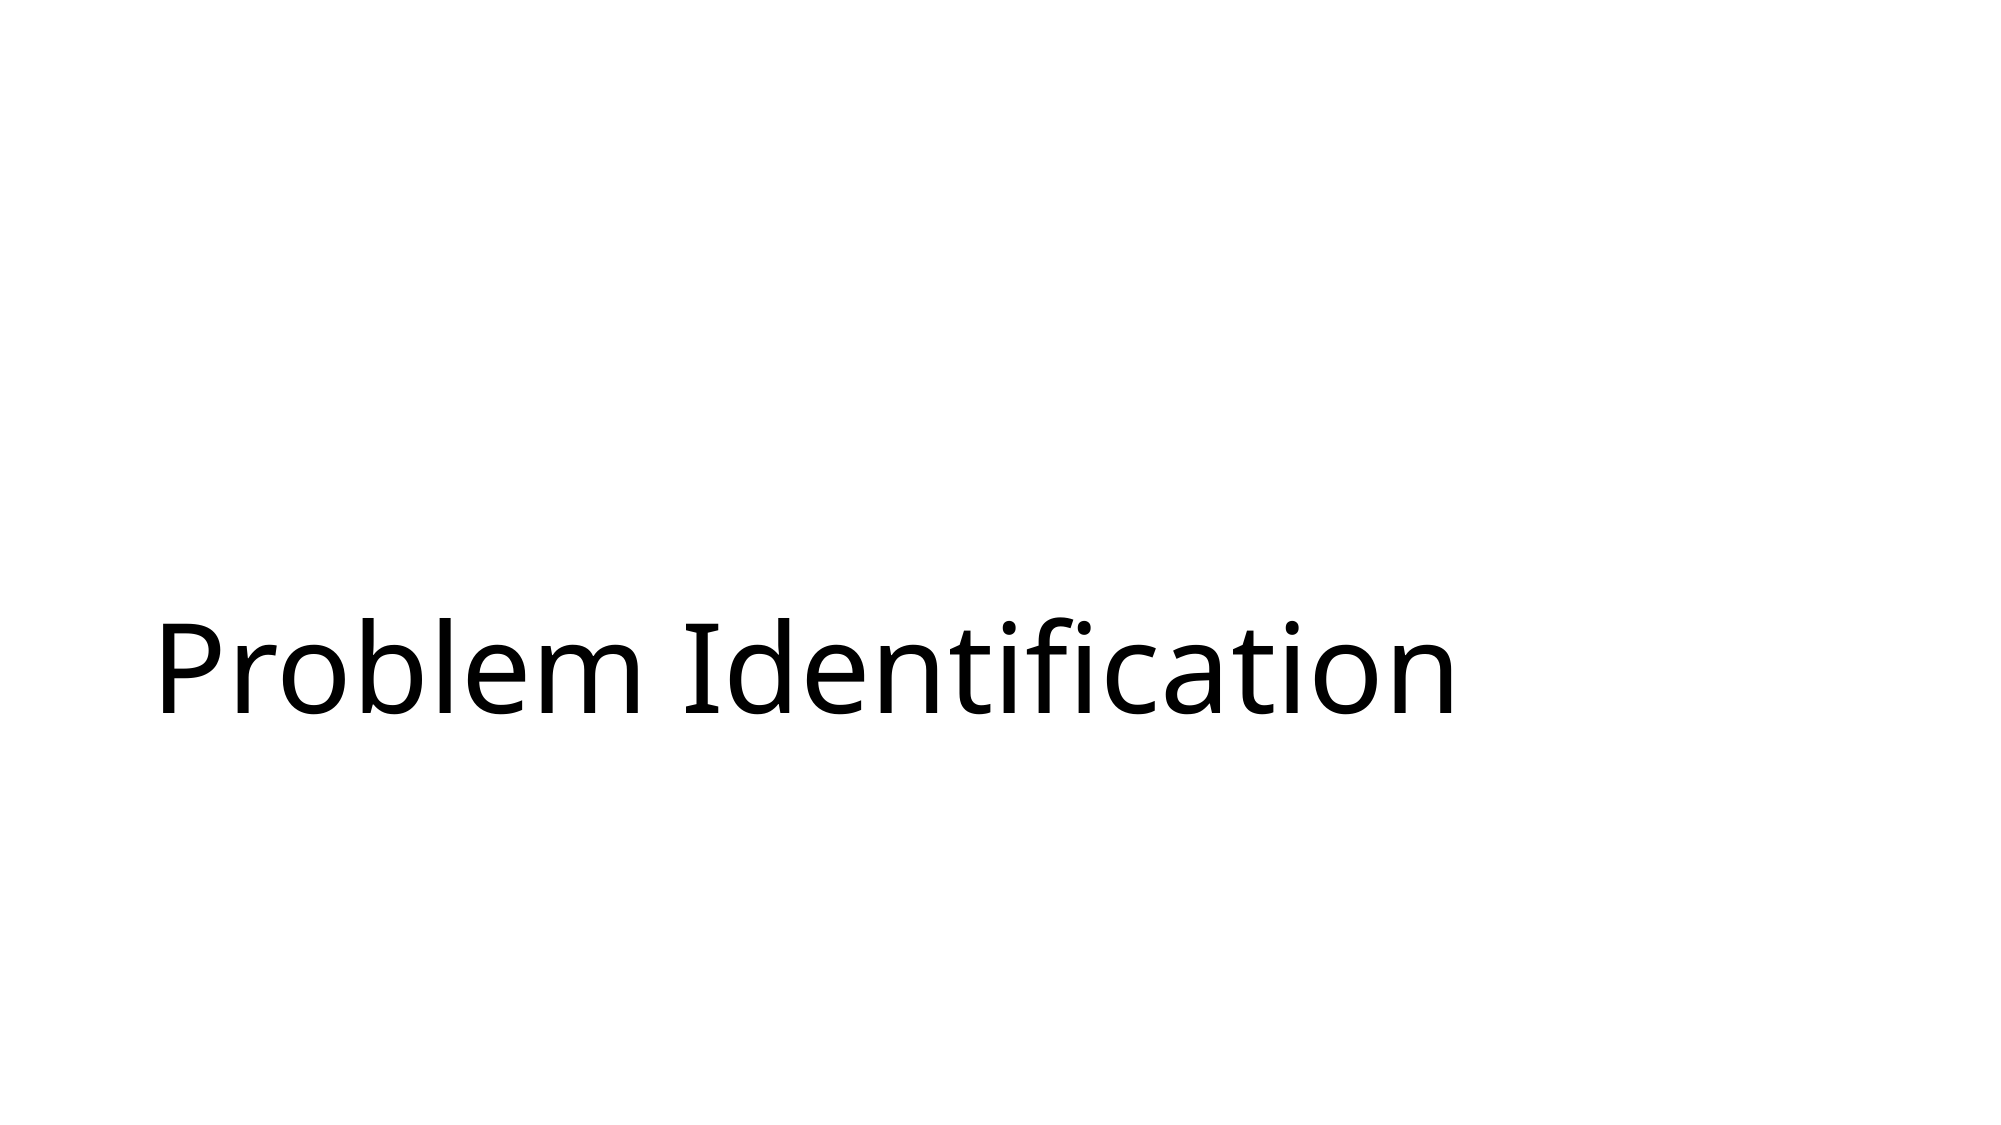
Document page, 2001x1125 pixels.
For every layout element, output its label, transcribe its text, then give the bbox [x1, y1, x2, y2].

title Problem Identification [136, 280, 1862, 749]
